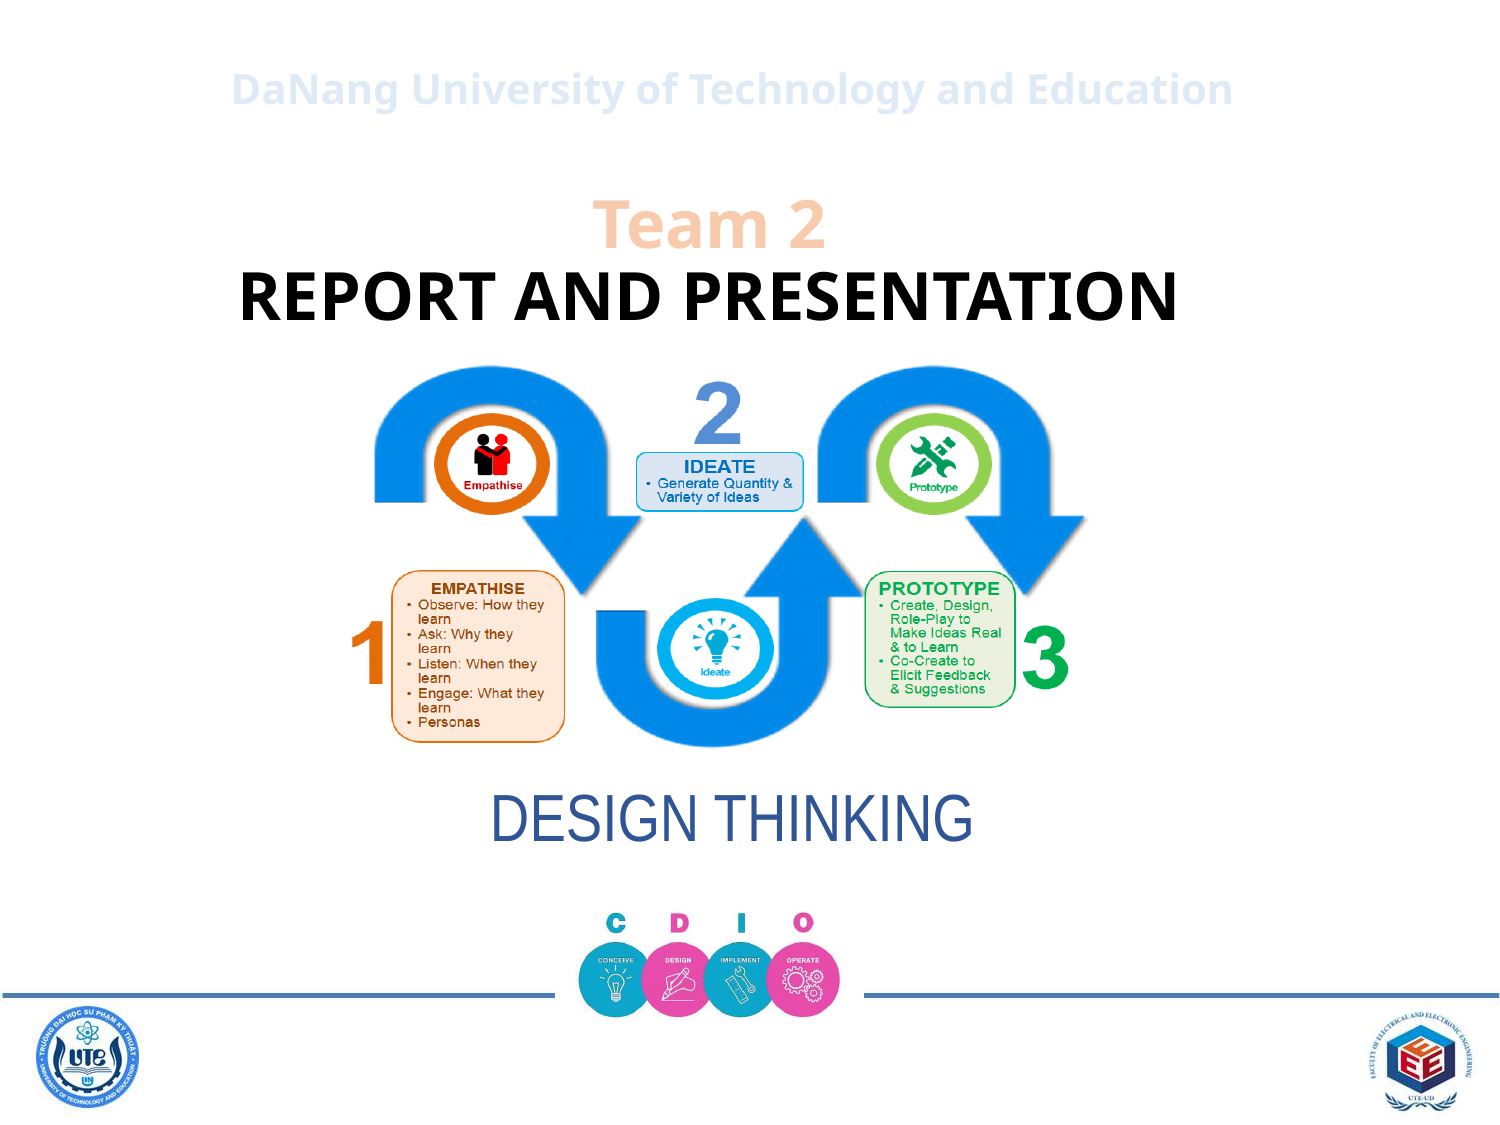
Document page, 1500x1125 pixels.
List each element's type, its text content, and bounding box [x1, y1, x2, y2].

text_box DESIGN THINKING [0, 749, 1484, 879]
text_box DaNang University of Technology and Education [12, 55, 1453, 120]
picture [0, 0, 1500, 1125]
title Team 2 REPORT AND PRESENTATION [121, 120, 1298, 411]
